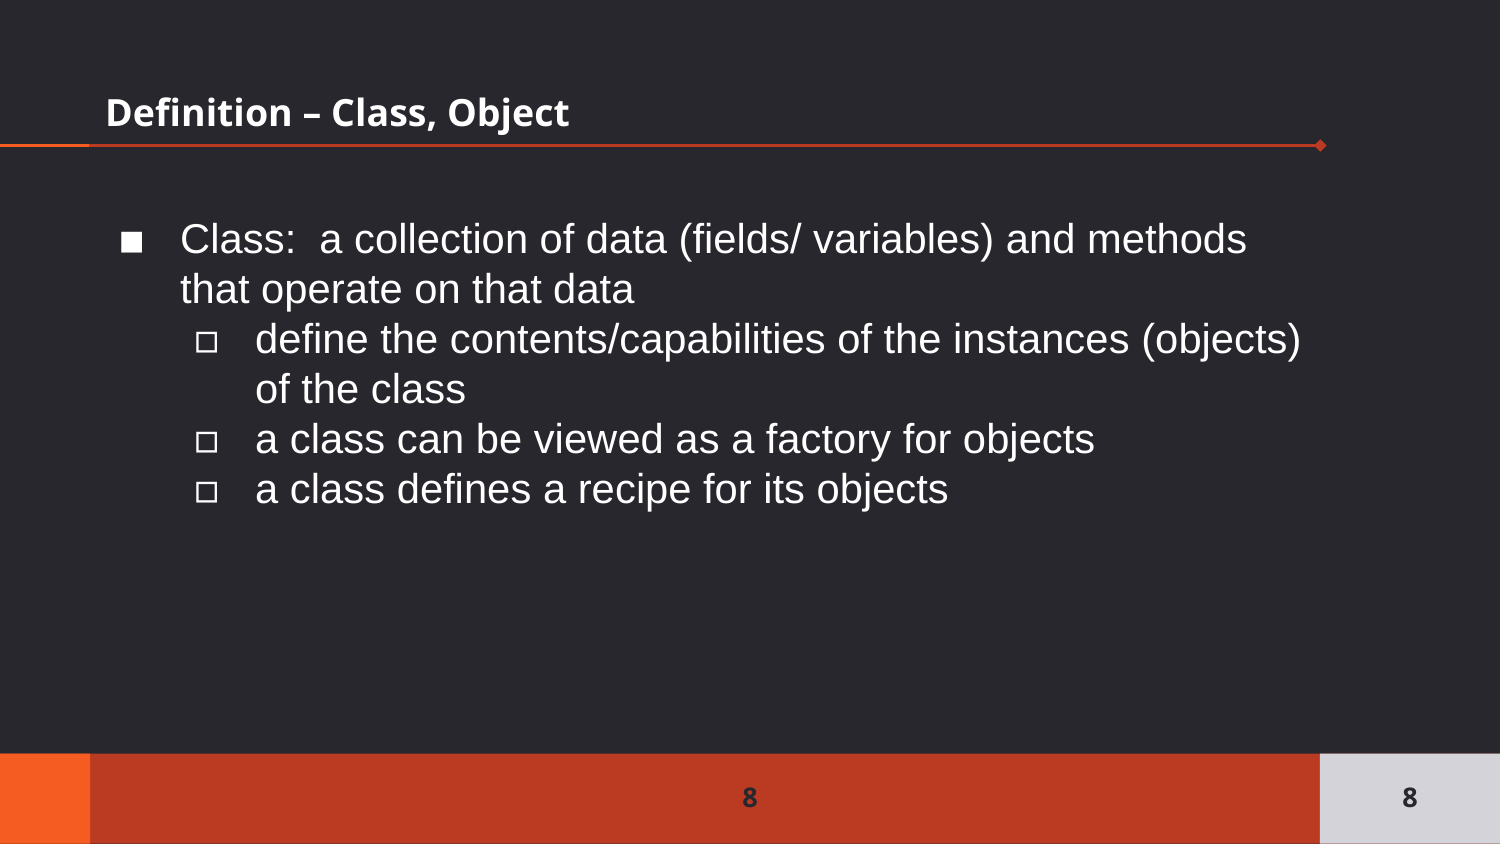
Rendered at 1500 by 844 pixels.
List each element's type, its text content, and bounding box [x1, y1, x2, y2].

title Definition – Class, Object [90, 59, 1320, 150]
list Class: a collection of data (fields/ variables) and methods that operate on that data define the contents/capabilities of the instances (objects) of the class a class can be viewed as a factory for objects a class defines a recipe for its objects [90, 196, 1320, 681]
slide_number 8 [1320, 753, 1500, 844]
slide_number 8 [660, 753, 840, 844]
